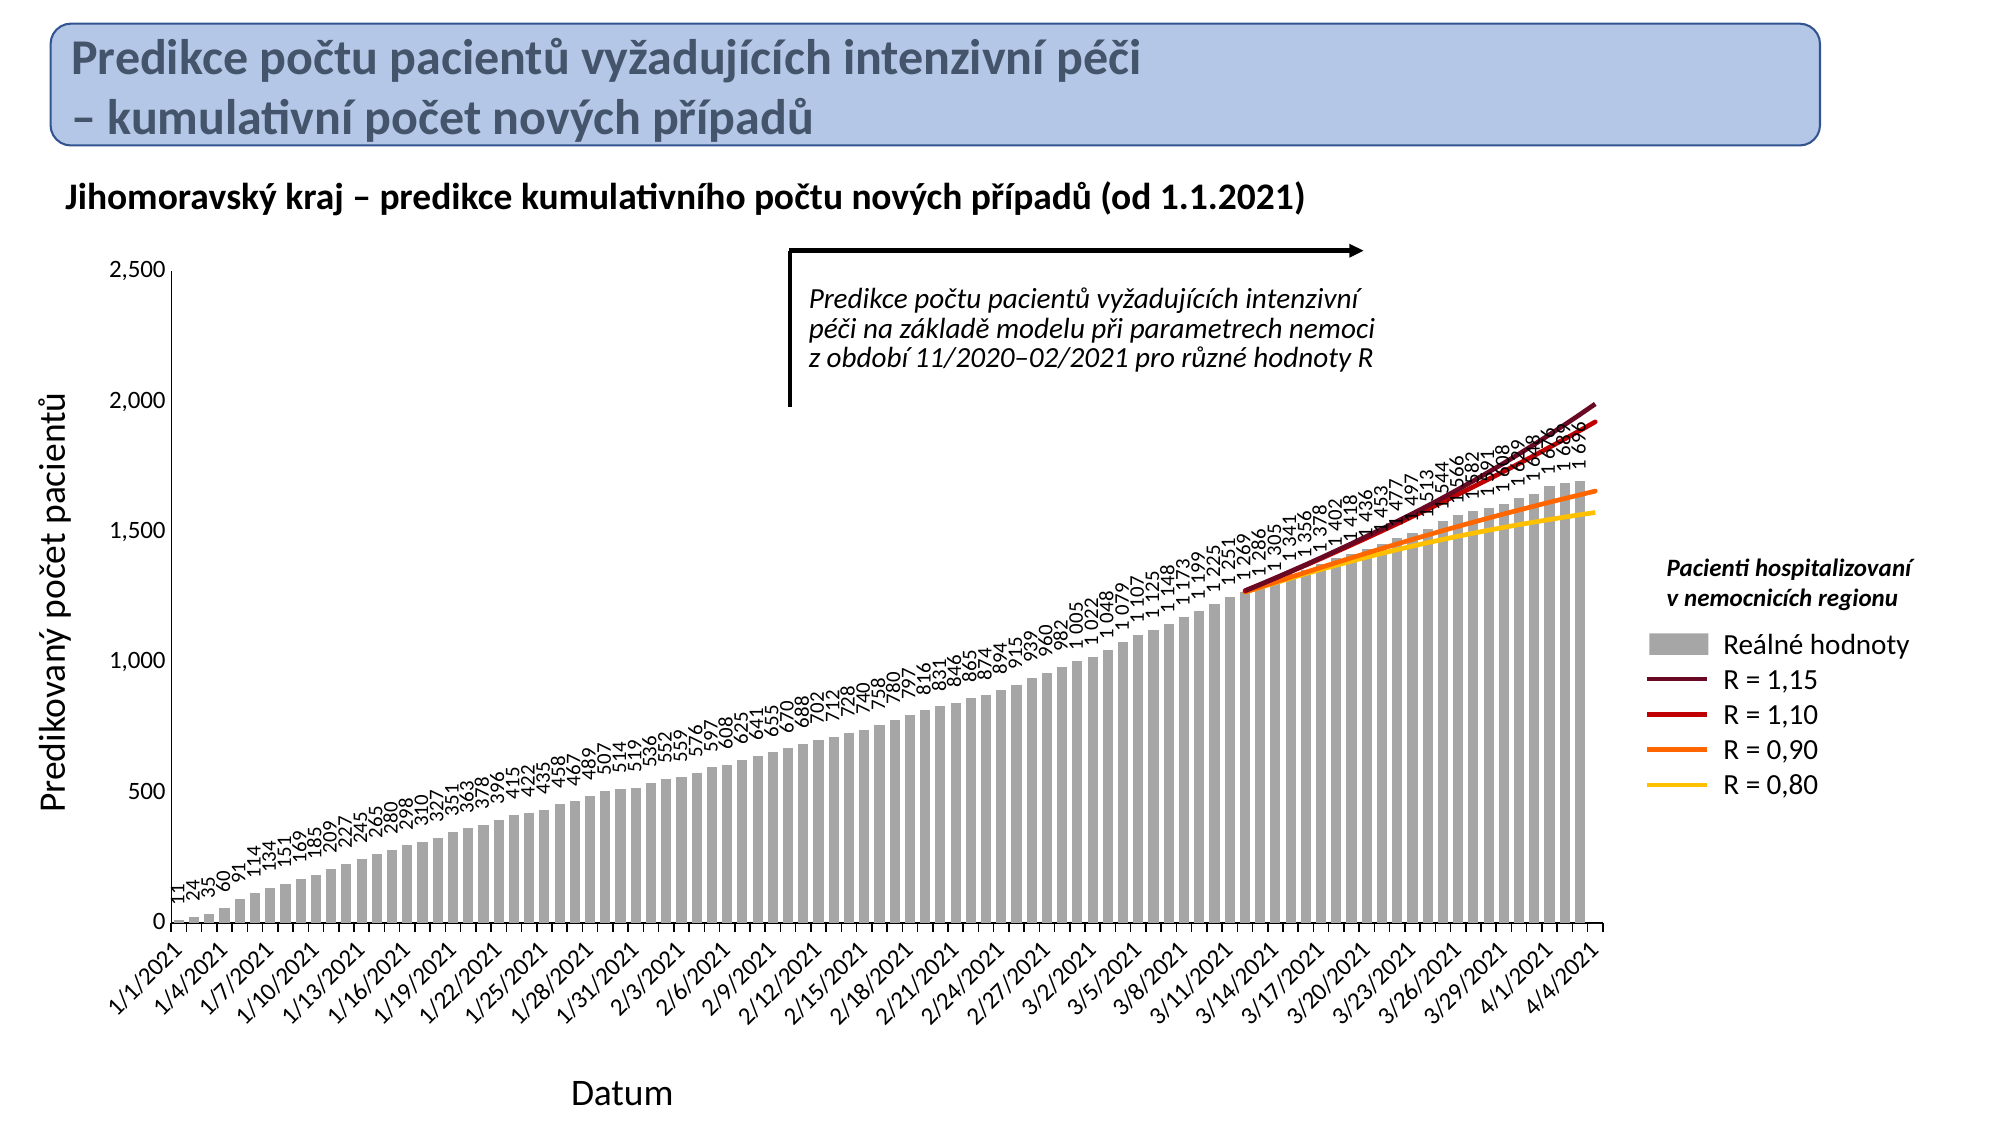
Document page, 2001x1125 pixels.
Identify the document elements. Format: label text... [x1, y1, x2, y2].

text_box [788, 250, 1364, 407]
text_box Predikce počtu pacientů vyžadujících intenzivní péči – kumulativní počet nových případů [49, 22, 1822, 147]
chart [63, 245, 2000, 1067]
text_box Predikovaný počet pacientů [19, 377, 63, 828]
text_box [1647, 618, 1960, 810]
text_box Jihomoravský kraj – predikce kumulativního počtu nových případů (od 1.1.2021) [50, 164, 1642, 225]
text_box Datum [556, 1067, 689, 1121]
